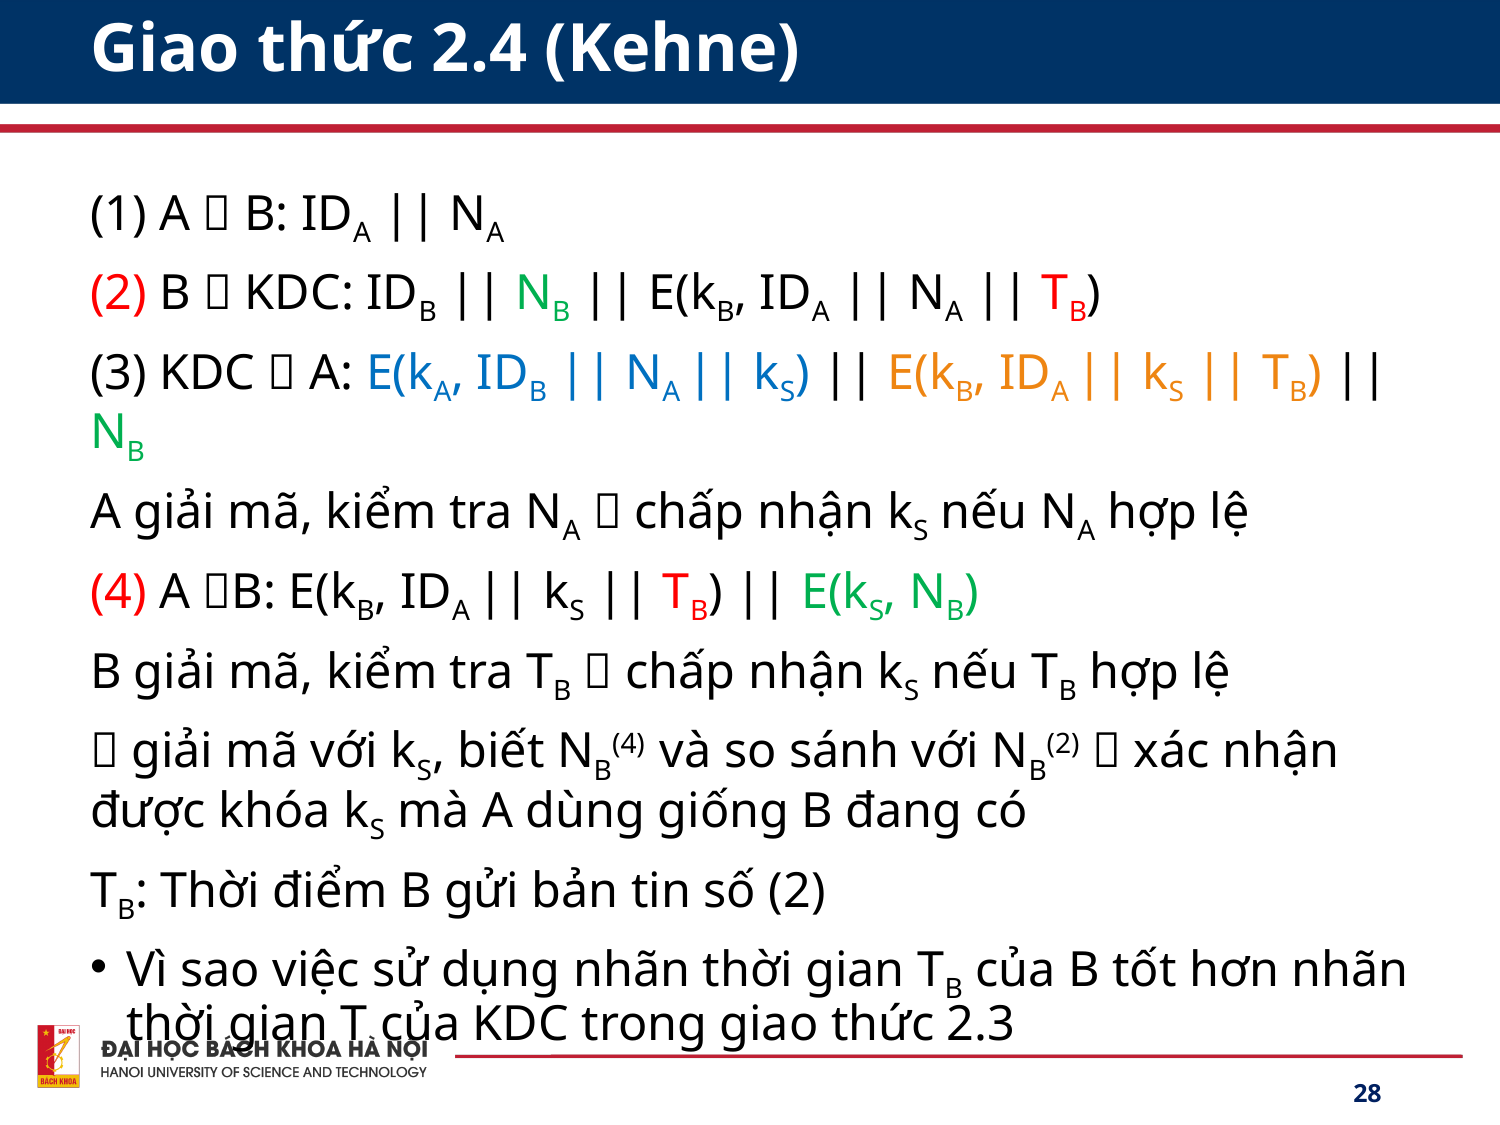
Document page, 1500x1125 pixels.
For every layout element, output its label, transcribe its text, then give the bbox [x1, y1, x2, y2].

title Giao thức 2.4 (Kehne) [75, 0, 1425, 100]
picture [0, 104, 1500, 1125]
list (1) A  B: IDA || NA (2) B  KDC: IDB || NB || E(kB, IDA || NA || TB) (3) KDC  A: E(kA, IDB || NA || kS) || E(kB, IDA || kS || TB) || NB A giải mã, kiểm tra NA  chấp nhận kS nếu NA hợp lệ (4) A B: E(kB, IDA || kS || TB) || E(kS, NB) B giải mã, kiểm tra TB  chấp nhận kS nếu TB hợp lệ  giải mã với kS, biết NB(4) và so sánh với NB(2)  xác nhận được khóa kS mà A dùng giống B đang có TB: Thời điểm B gửi bản tin số (2) Vì sao việc sử dụng nhãn thời gian TB của B tốt hơn nhãn thời gian T của KDC trong giao thức 2.3 [75, 174, 1450, 1063]
slide_number 28 [1059, 1064, 1397, 1125]
